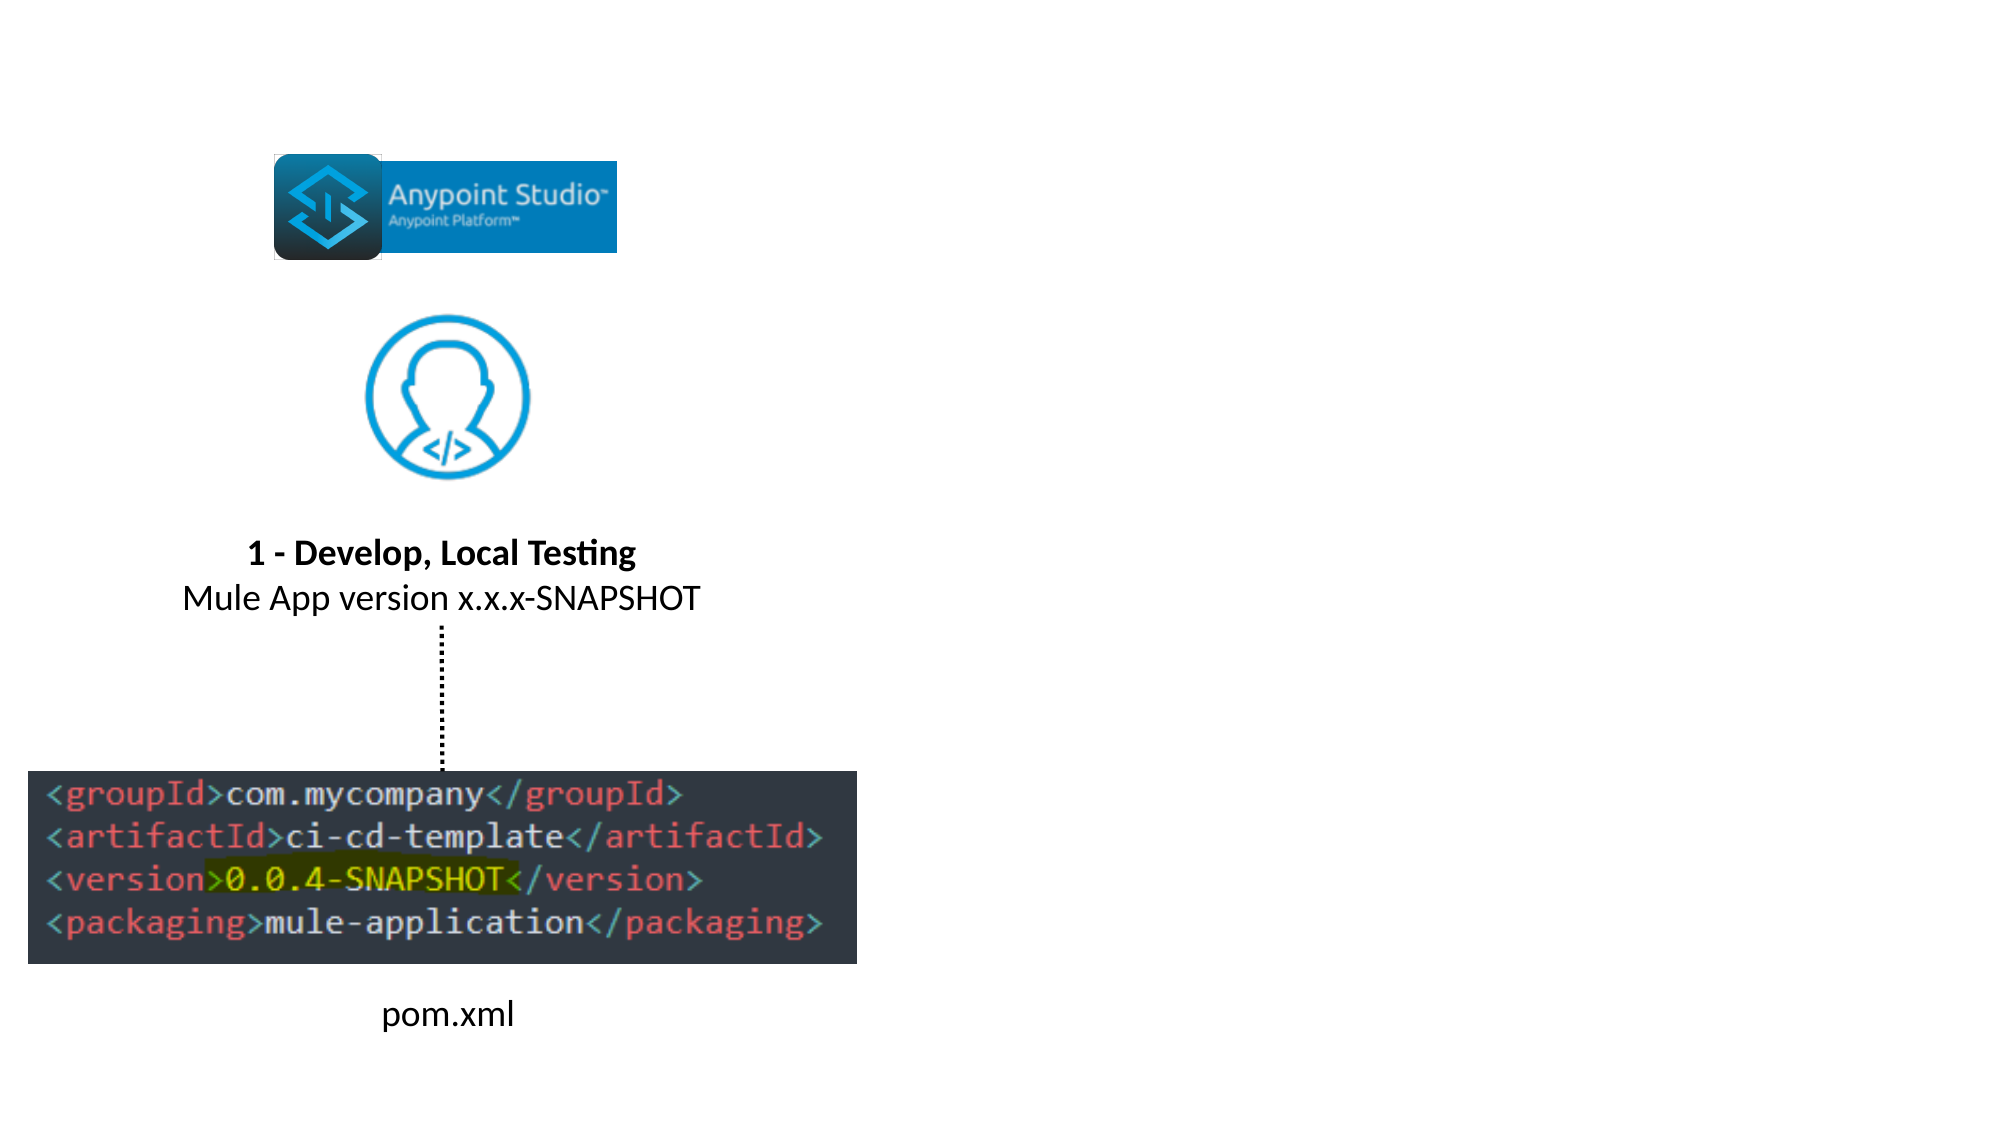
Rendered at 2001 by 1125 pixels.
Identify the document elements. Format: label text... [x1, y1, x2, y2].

picture [338, 287, 545, 494]
text_box 1 - Develop, Local Testing Mule App version x.x.x-SNAPSHOT [167, 520, 717, 626]
picture [28, 771, 857, 964]
text_box pom.xml [365, 981, 531, 1042]
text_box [274, 154, 617, 260]
